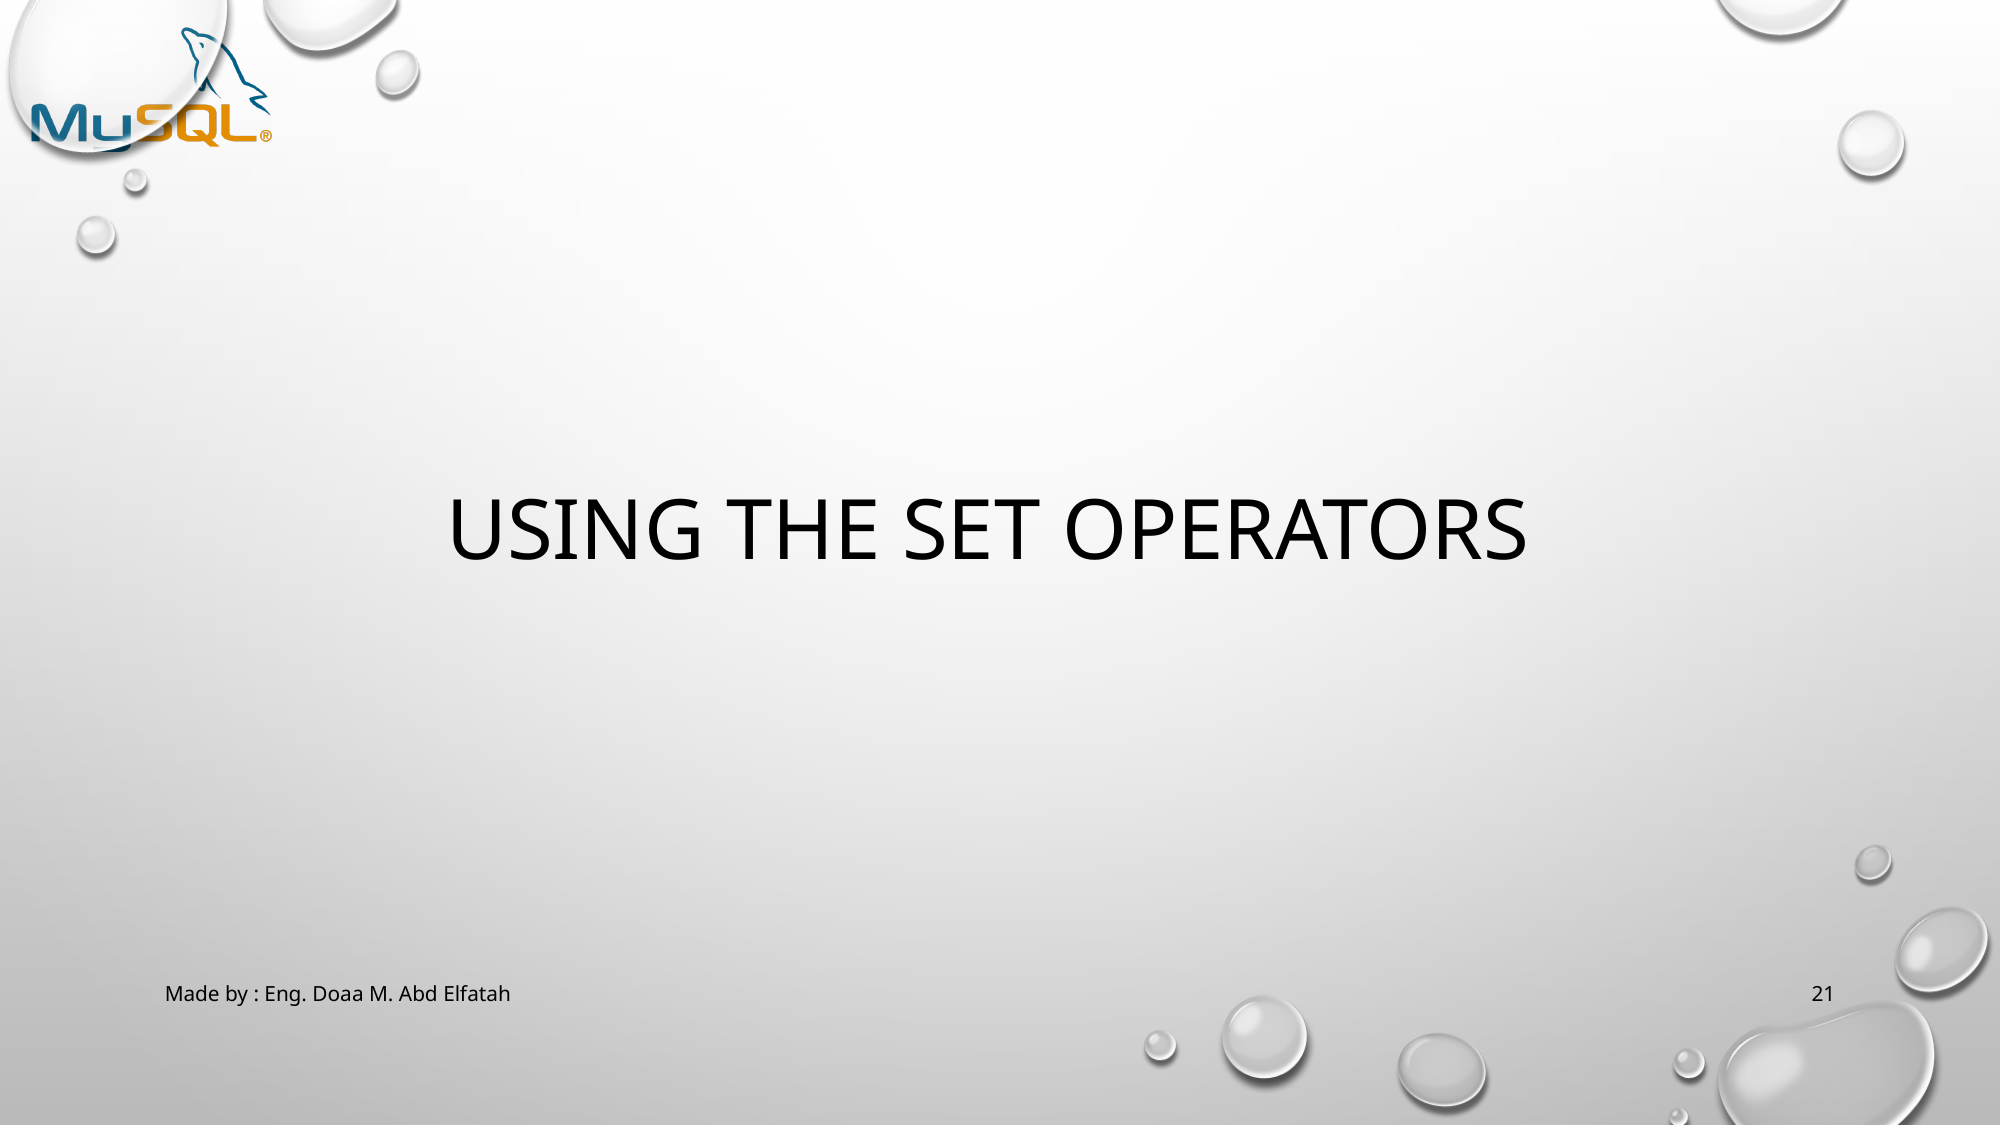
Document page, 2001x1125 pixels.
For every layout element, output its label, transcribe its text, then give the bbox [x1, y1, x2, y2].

footer Made by : Eng. Doaa M. Abd Elfatah [149, 965, 1245, 1025]
slide_number 21 [1724, 965, 1851, 1025]
picture [0, 0, 2000, 1125]
title Using the Set Operators [149, 135, 1848, 585]
